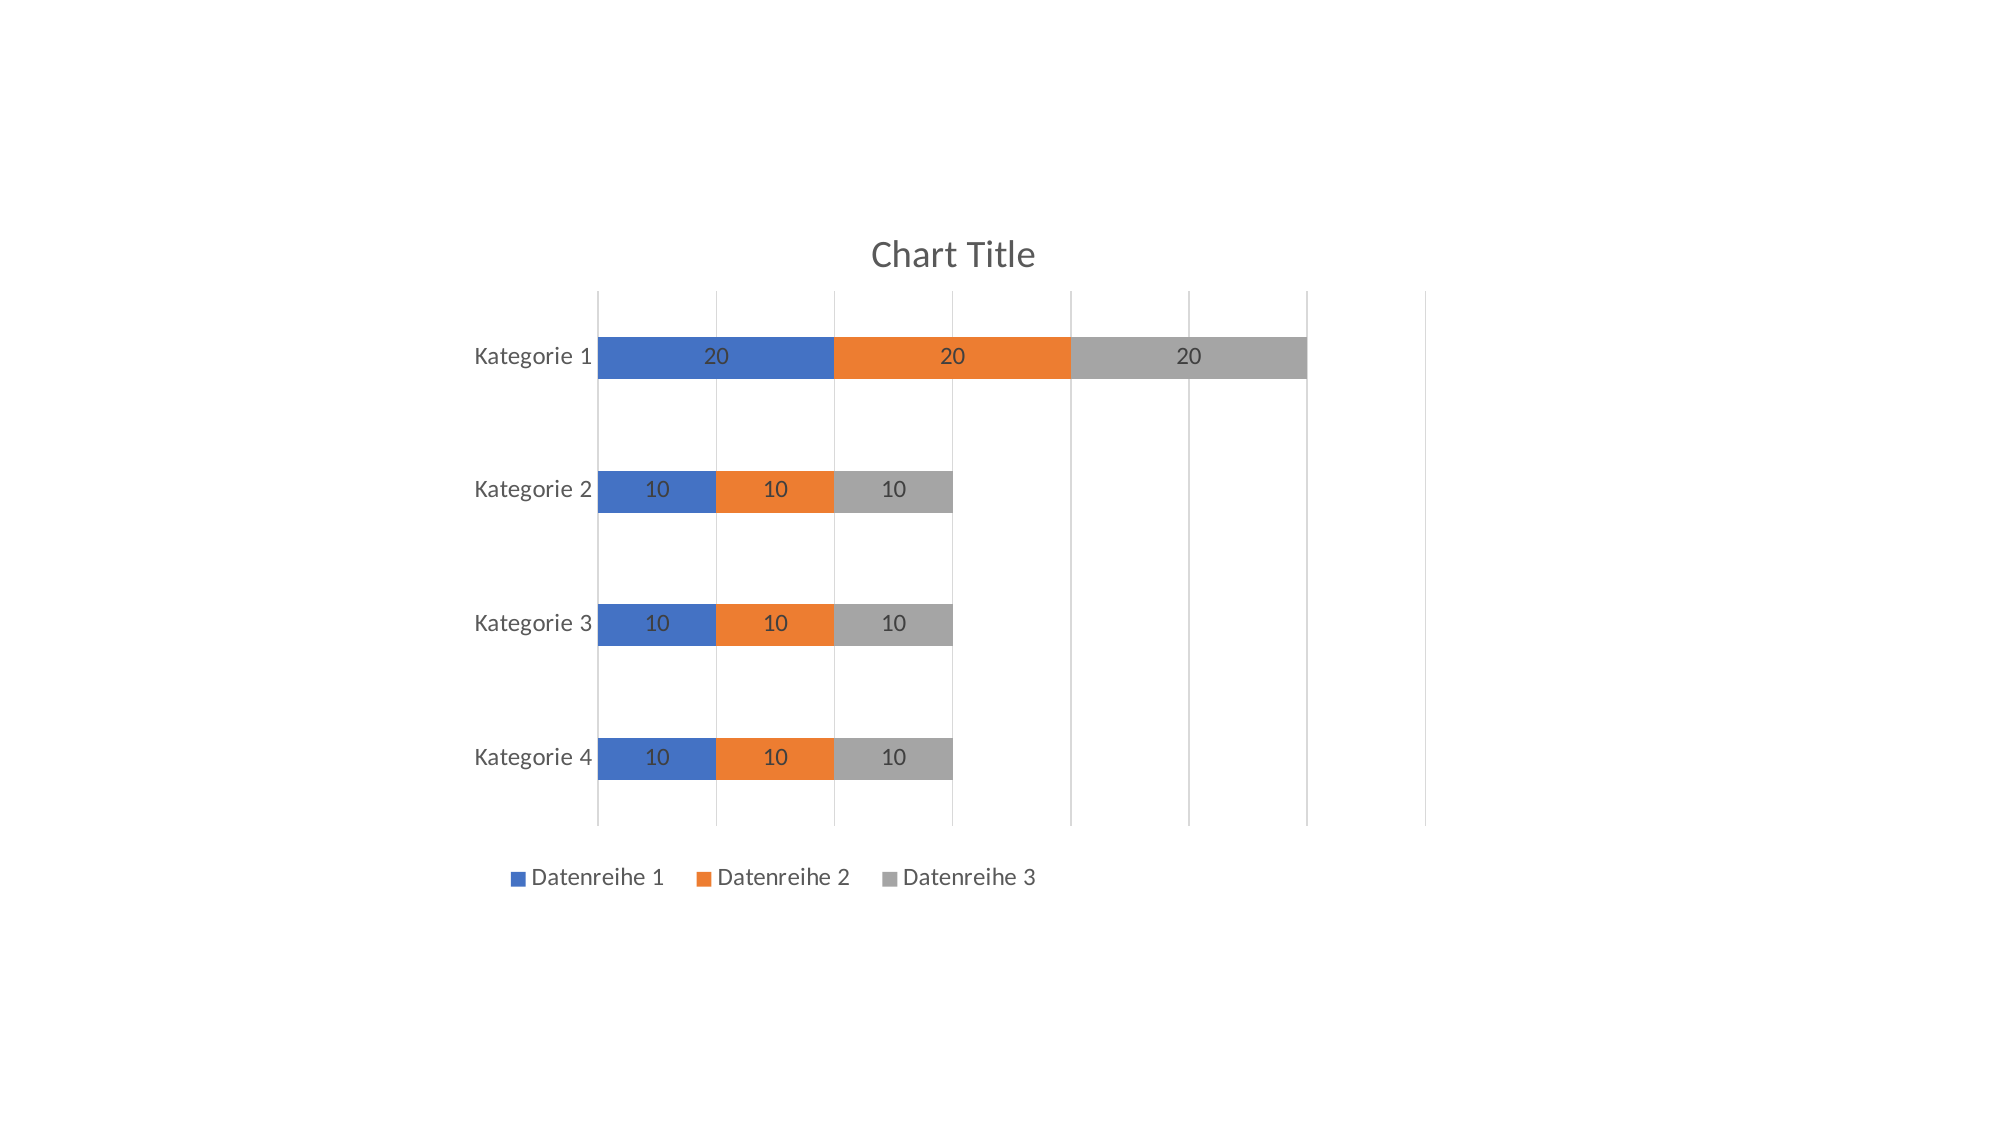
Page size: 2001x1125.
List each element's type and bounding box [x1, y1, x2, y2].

chart [445, 202, 1461, 985]
